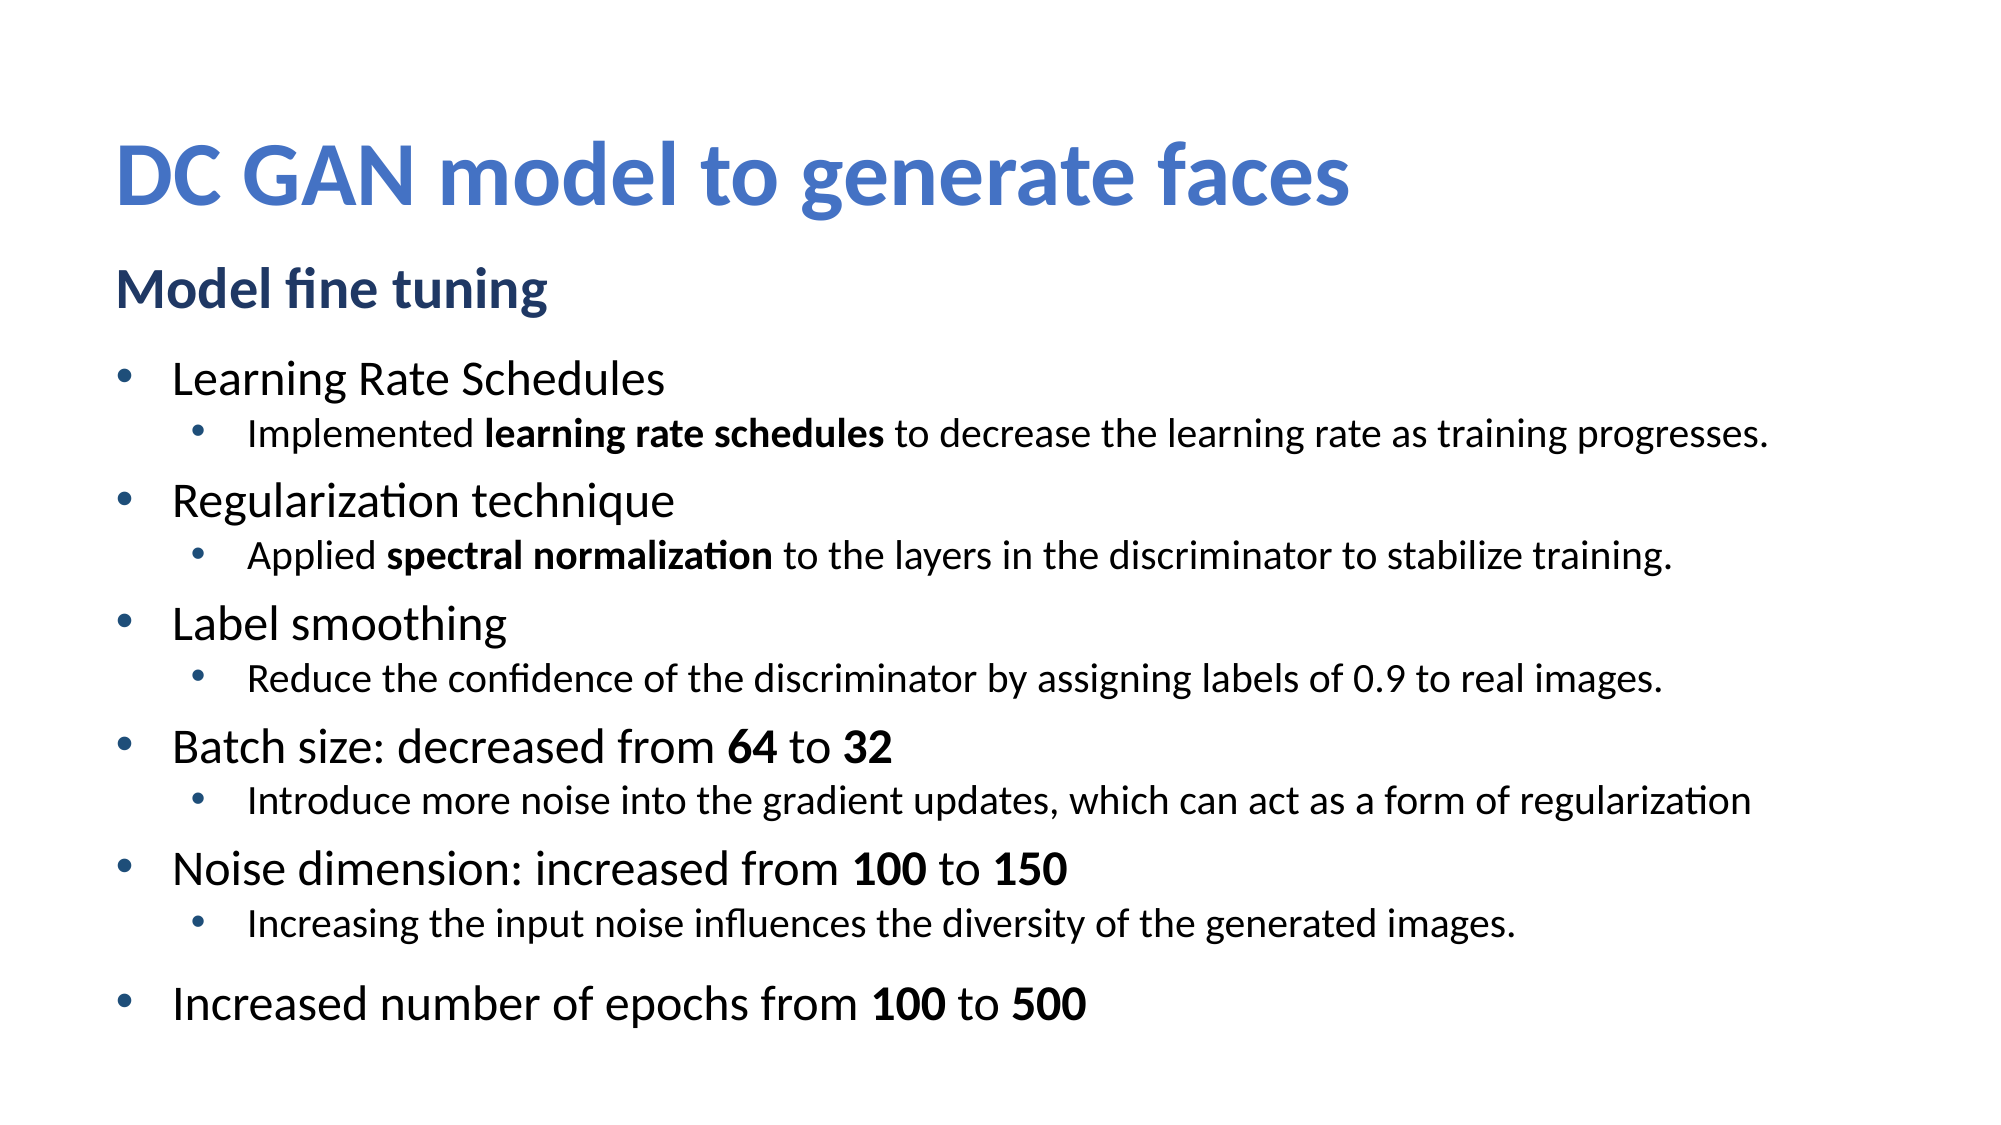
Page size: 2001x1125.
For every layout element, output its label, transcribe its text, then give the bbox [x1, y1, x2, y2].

text_box DC GAN model to generate faces [95, 106, 1645, 240]
text_box Model fine tuning Learning Rate Schedules Implemented learning rate schedules to decrease the learning rate as training progresses. Regularization technique Applied spectral normalization to the layers in the discriminator to stabilize training. Label smoothing Reduce the confidence of the discriminator by assigning labels of 0.9 to real images. Batch size: decreased from 64 to 32 Introduce more noise into the gradient updates, which can act as a form of regularization Noise dimension: increased from 100 to 150 Increasing the input noise influences the diversity of the generated images. Increased number of epochs from 100 to 500 [95, 240, 1905, 1041]
